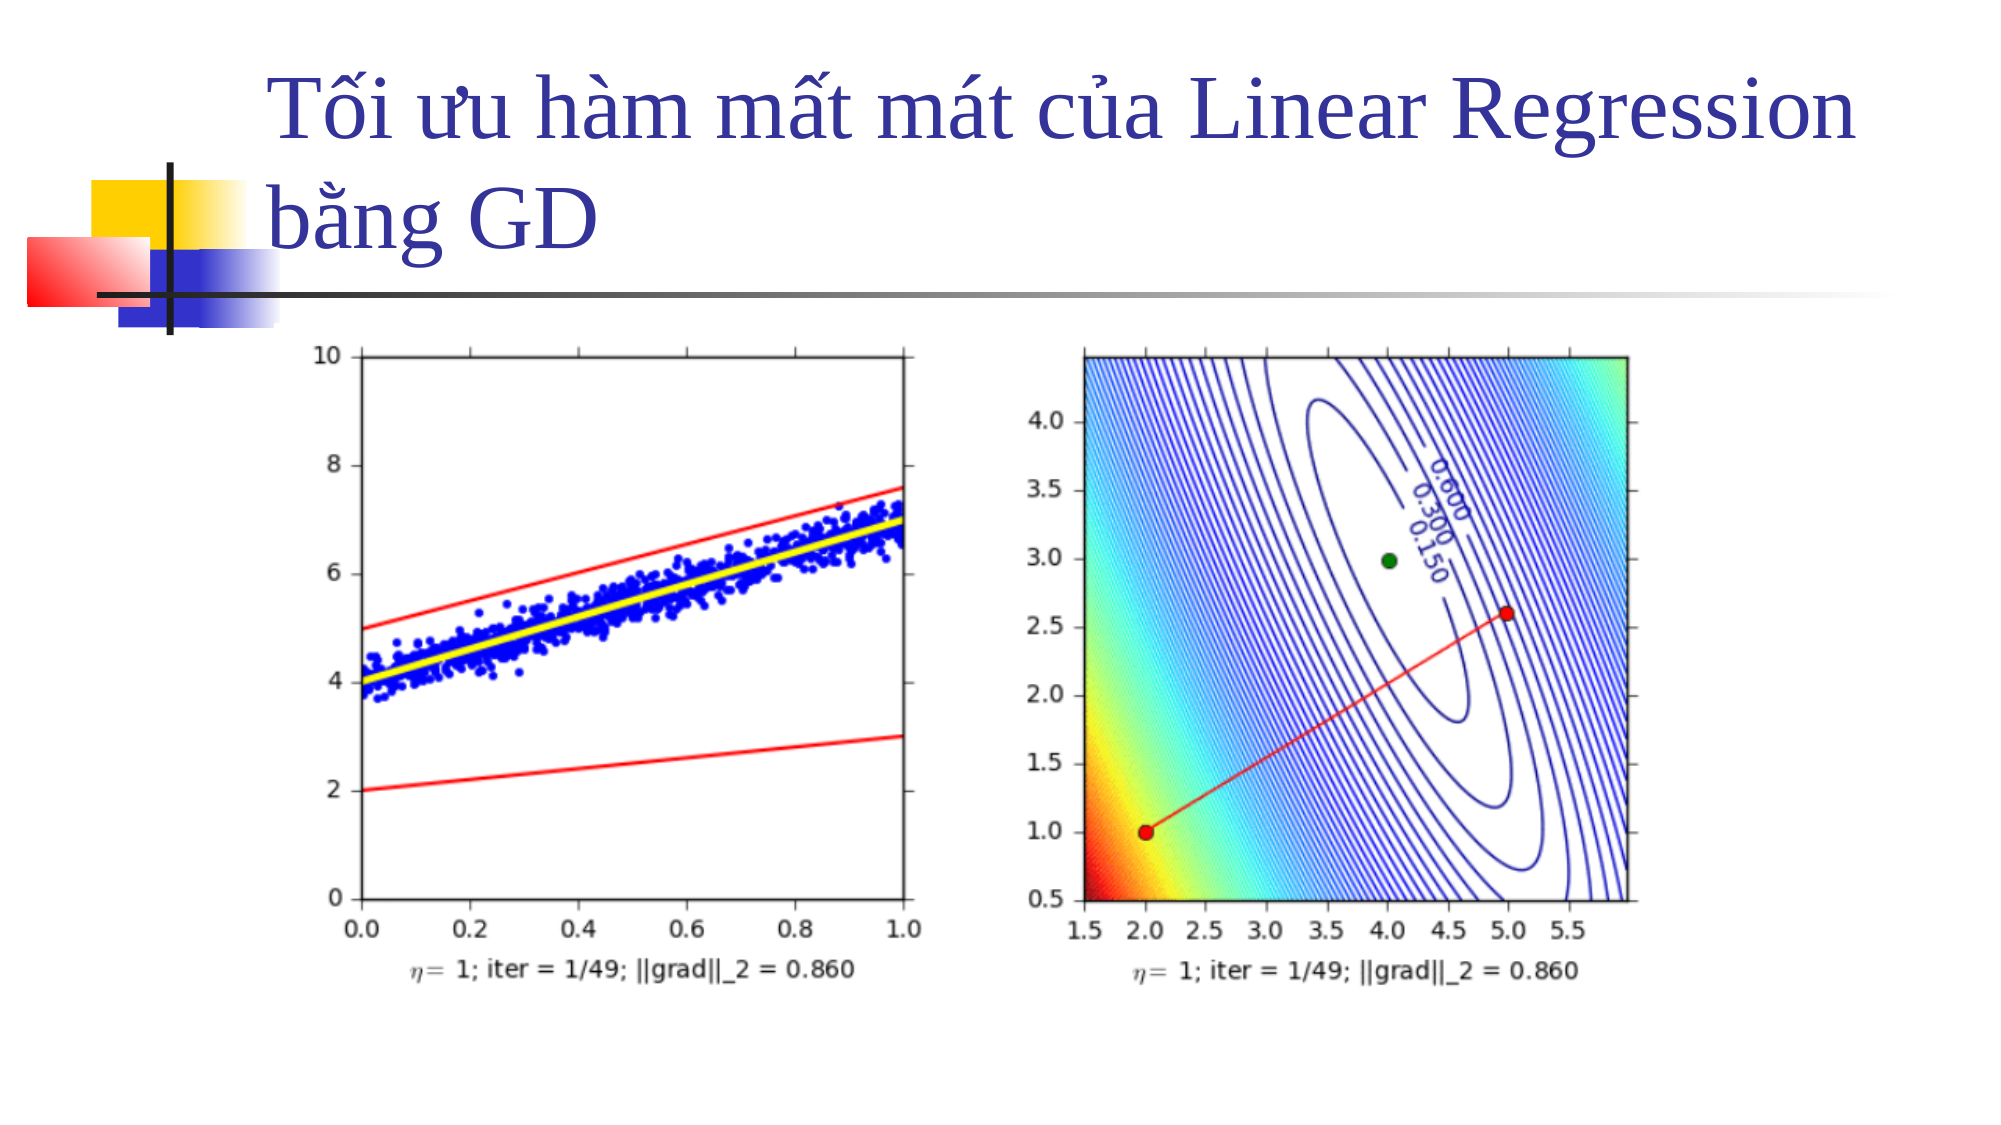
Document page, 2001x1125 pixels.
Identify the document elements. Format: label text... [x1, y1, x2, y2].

title Tối ưu hàm mất mát của Linear Regression bằng GD [251, 34, 1956, 275]
picture [274, 323, 1658, 996]
